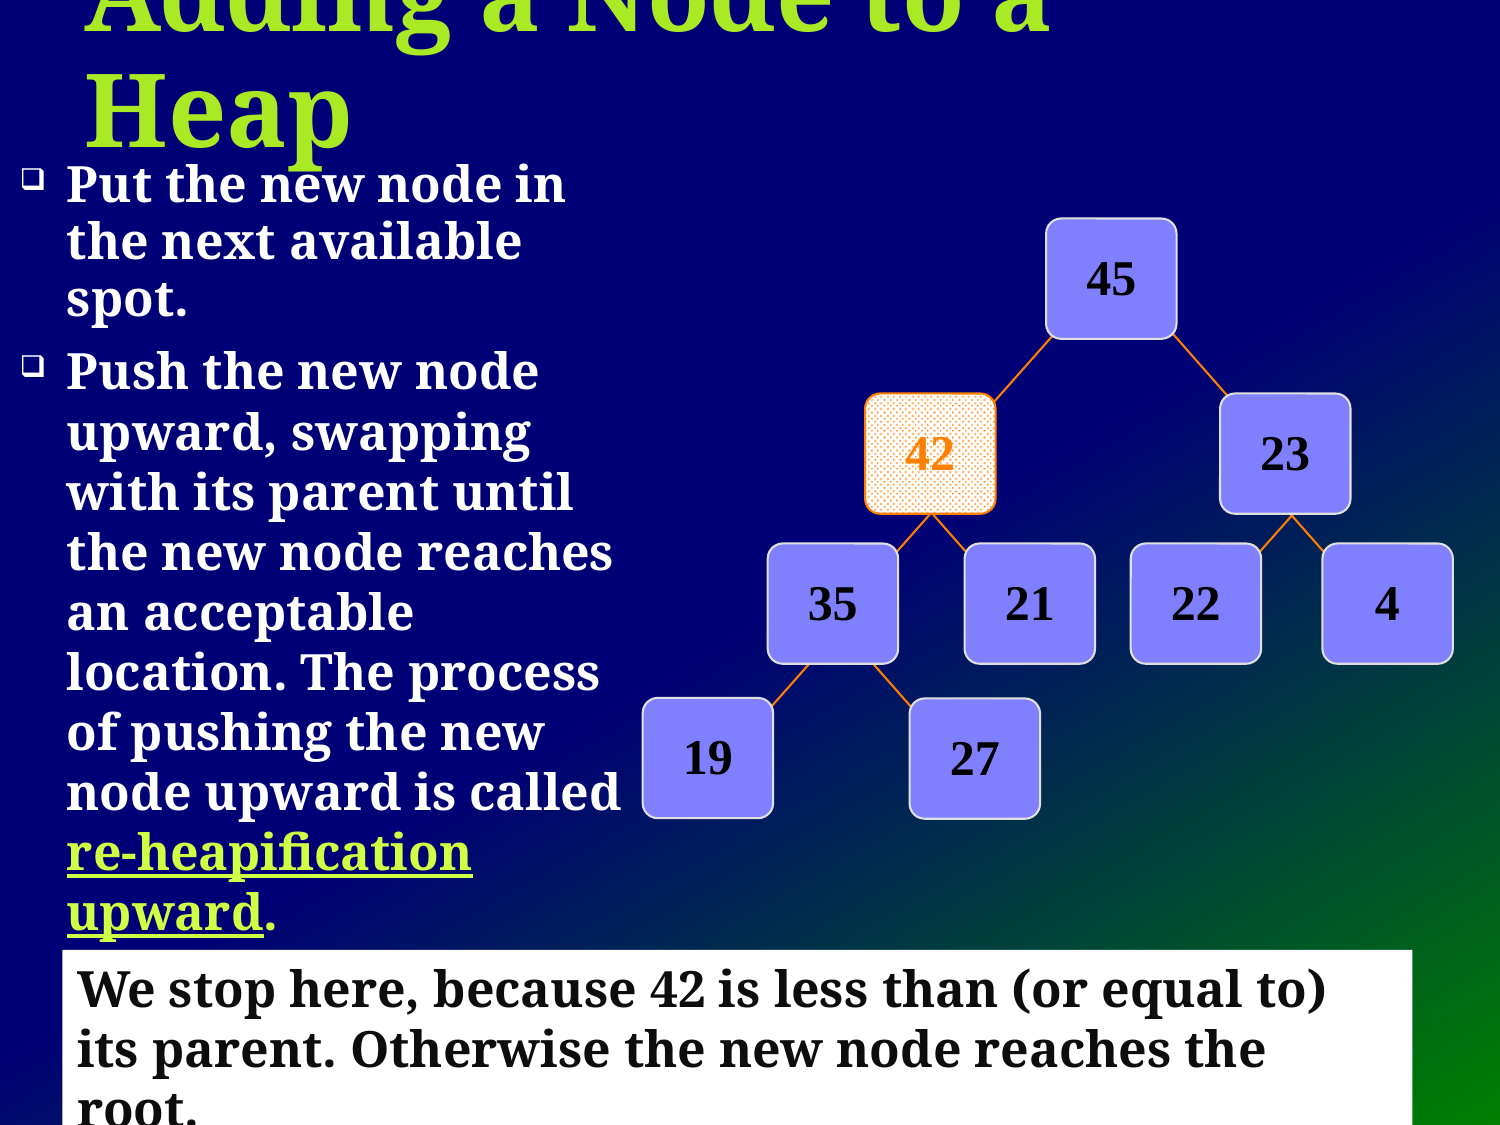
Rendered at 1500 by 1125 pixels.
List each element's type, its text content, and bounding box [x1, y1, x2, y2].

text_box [864, 392, 996, 515]
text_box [1045, 217, 1177, 340]
picture [1260, 669, 1267, 676]
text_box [909, 697, 1041, 819]
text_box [1321, 542, 1454, 665]
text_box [1219, 392, 1351, 515]
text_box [642, 697, 774, 819]
text_box We stop here, because 42 is less than (or equal to) its parent. Otherwise the new node reaches the root. [62, 949, 1413, 1125]
list Put the new node in the next available spot. Push the new node upward, swapping with its parent until the new node reaches an acceptable location. The process of pushing the new node upward is called re-heapification upward. [4, 173, 643, 923]
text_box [767, 542, 899, 665]
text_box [964, 542, 1096, 665]
picture [1267, 665, 1272, 675]
title Adding a Node to a Heap [69, 37, 1345, 179]
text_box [1130, 542, 1262, 665]
